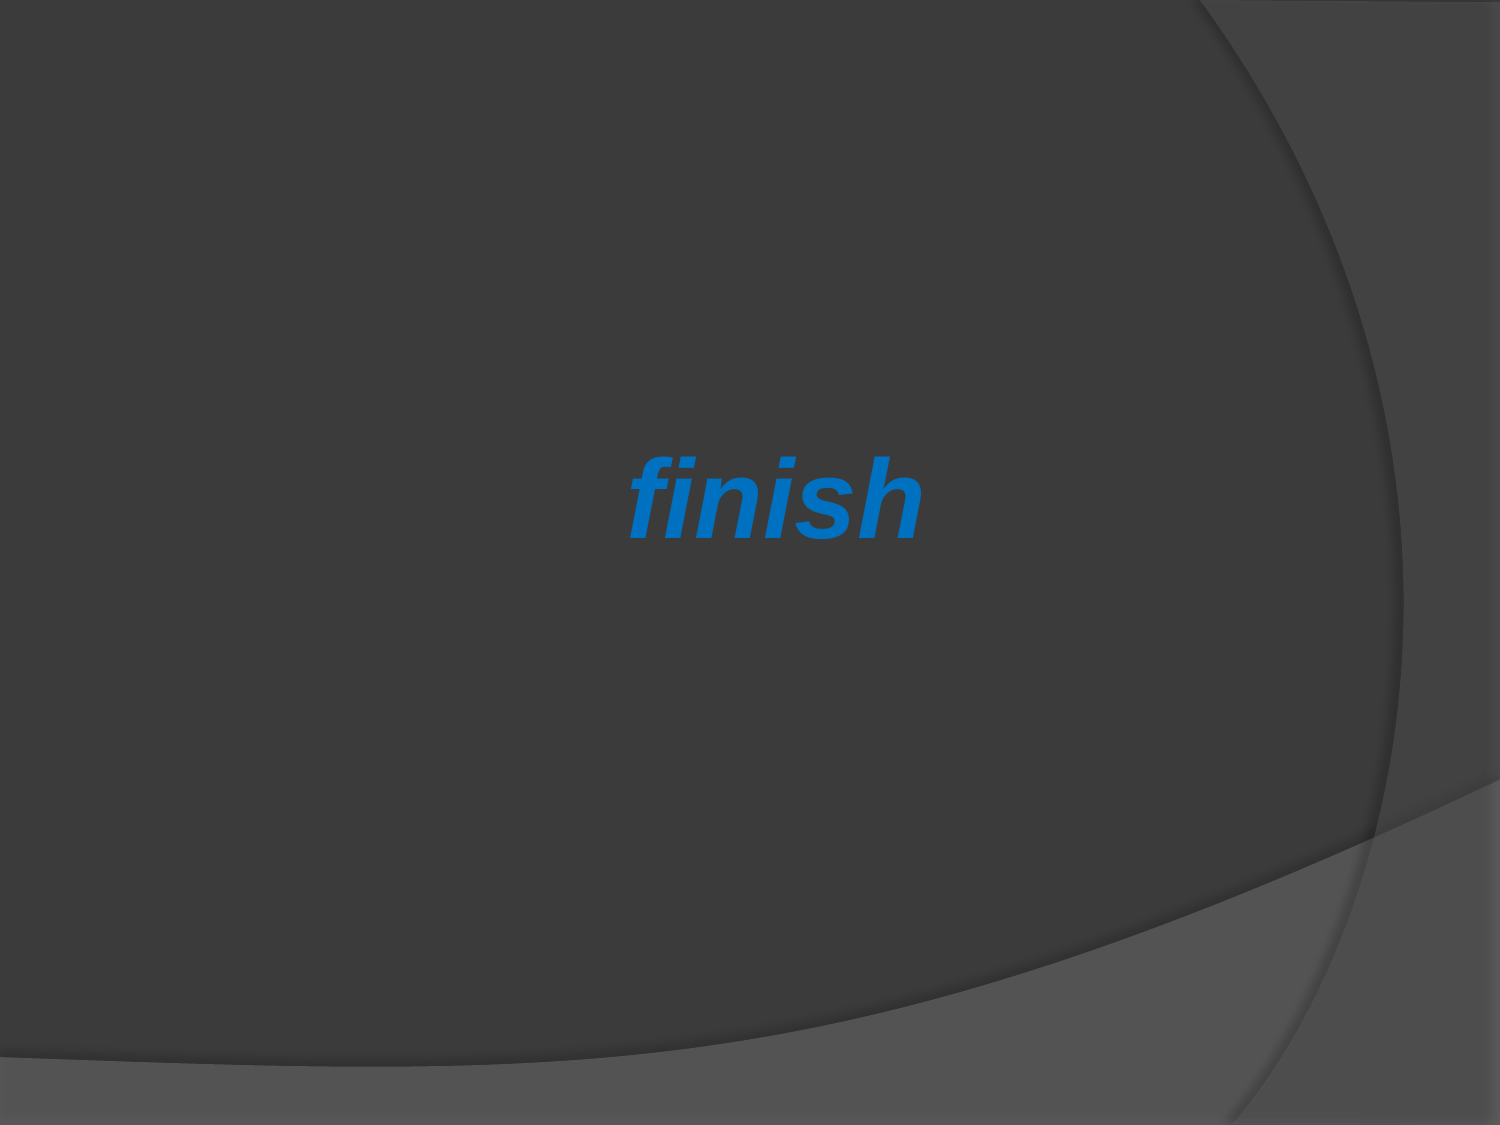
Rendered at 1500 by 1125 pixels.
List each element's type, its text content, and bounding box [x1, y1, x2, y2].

title finish [87, 399, 1313, 588]
